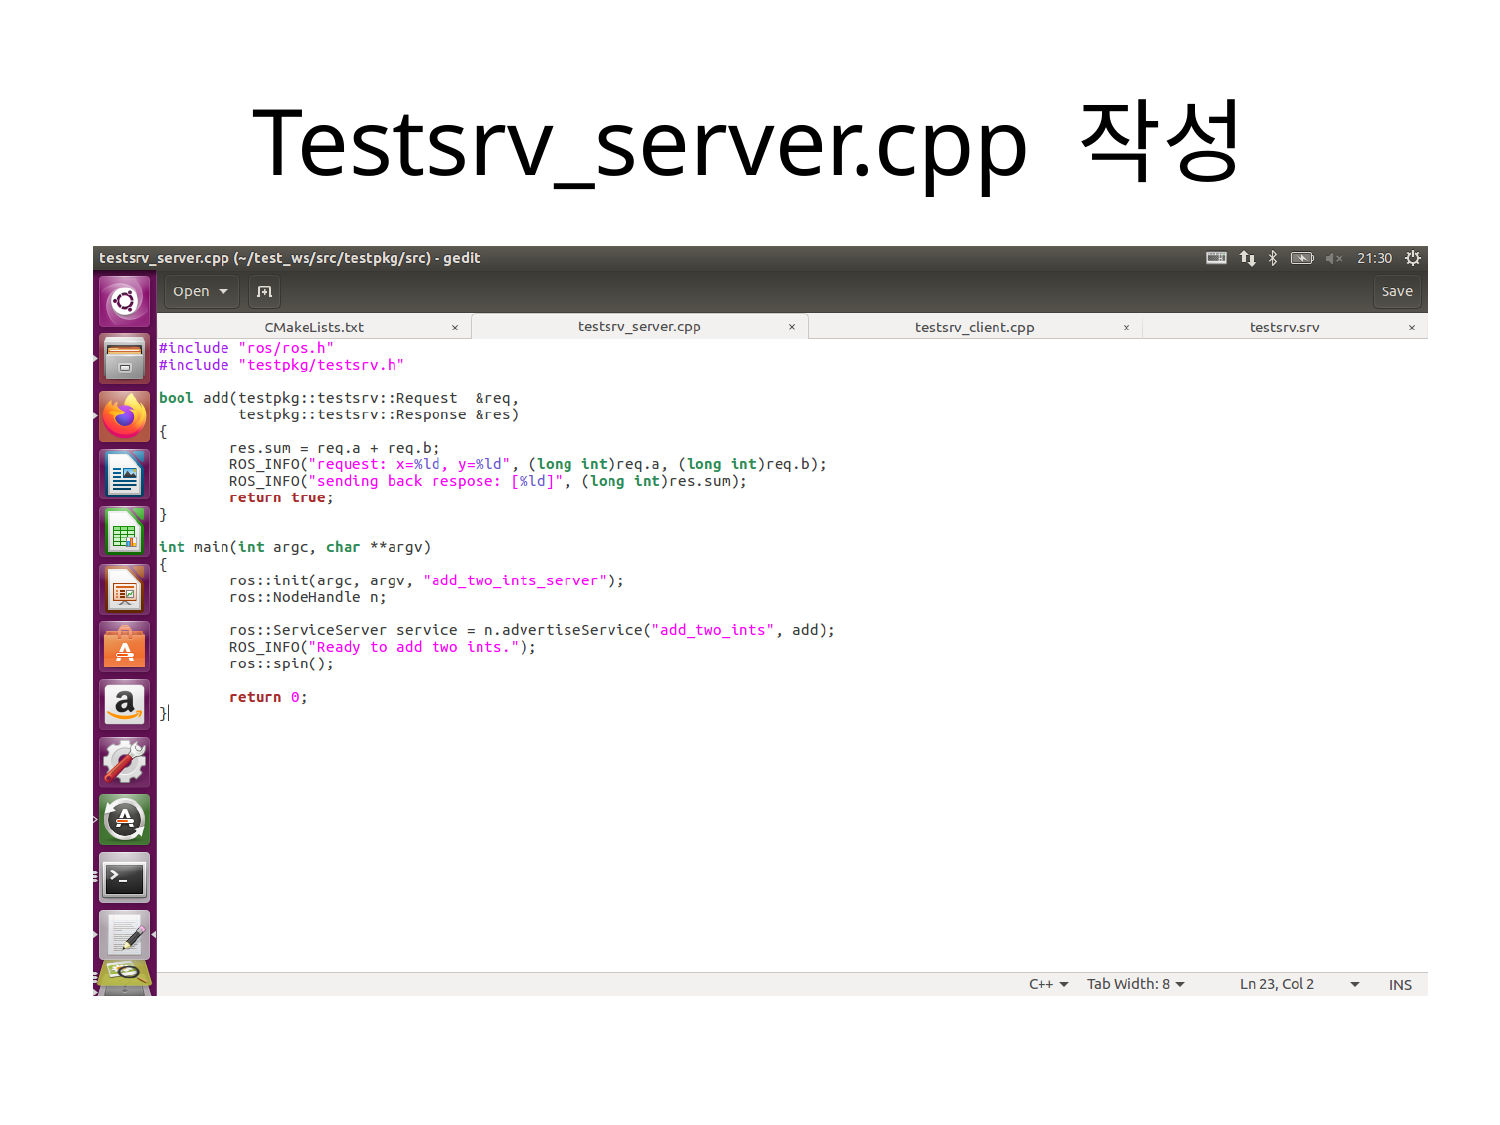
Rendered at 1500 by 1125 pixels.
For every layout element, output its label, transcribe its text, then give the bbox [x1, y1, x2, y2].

picture [93, 245, 1428, 997]
title Testsrv_server.cpp 작성 [75, 45, 1425, 233]
